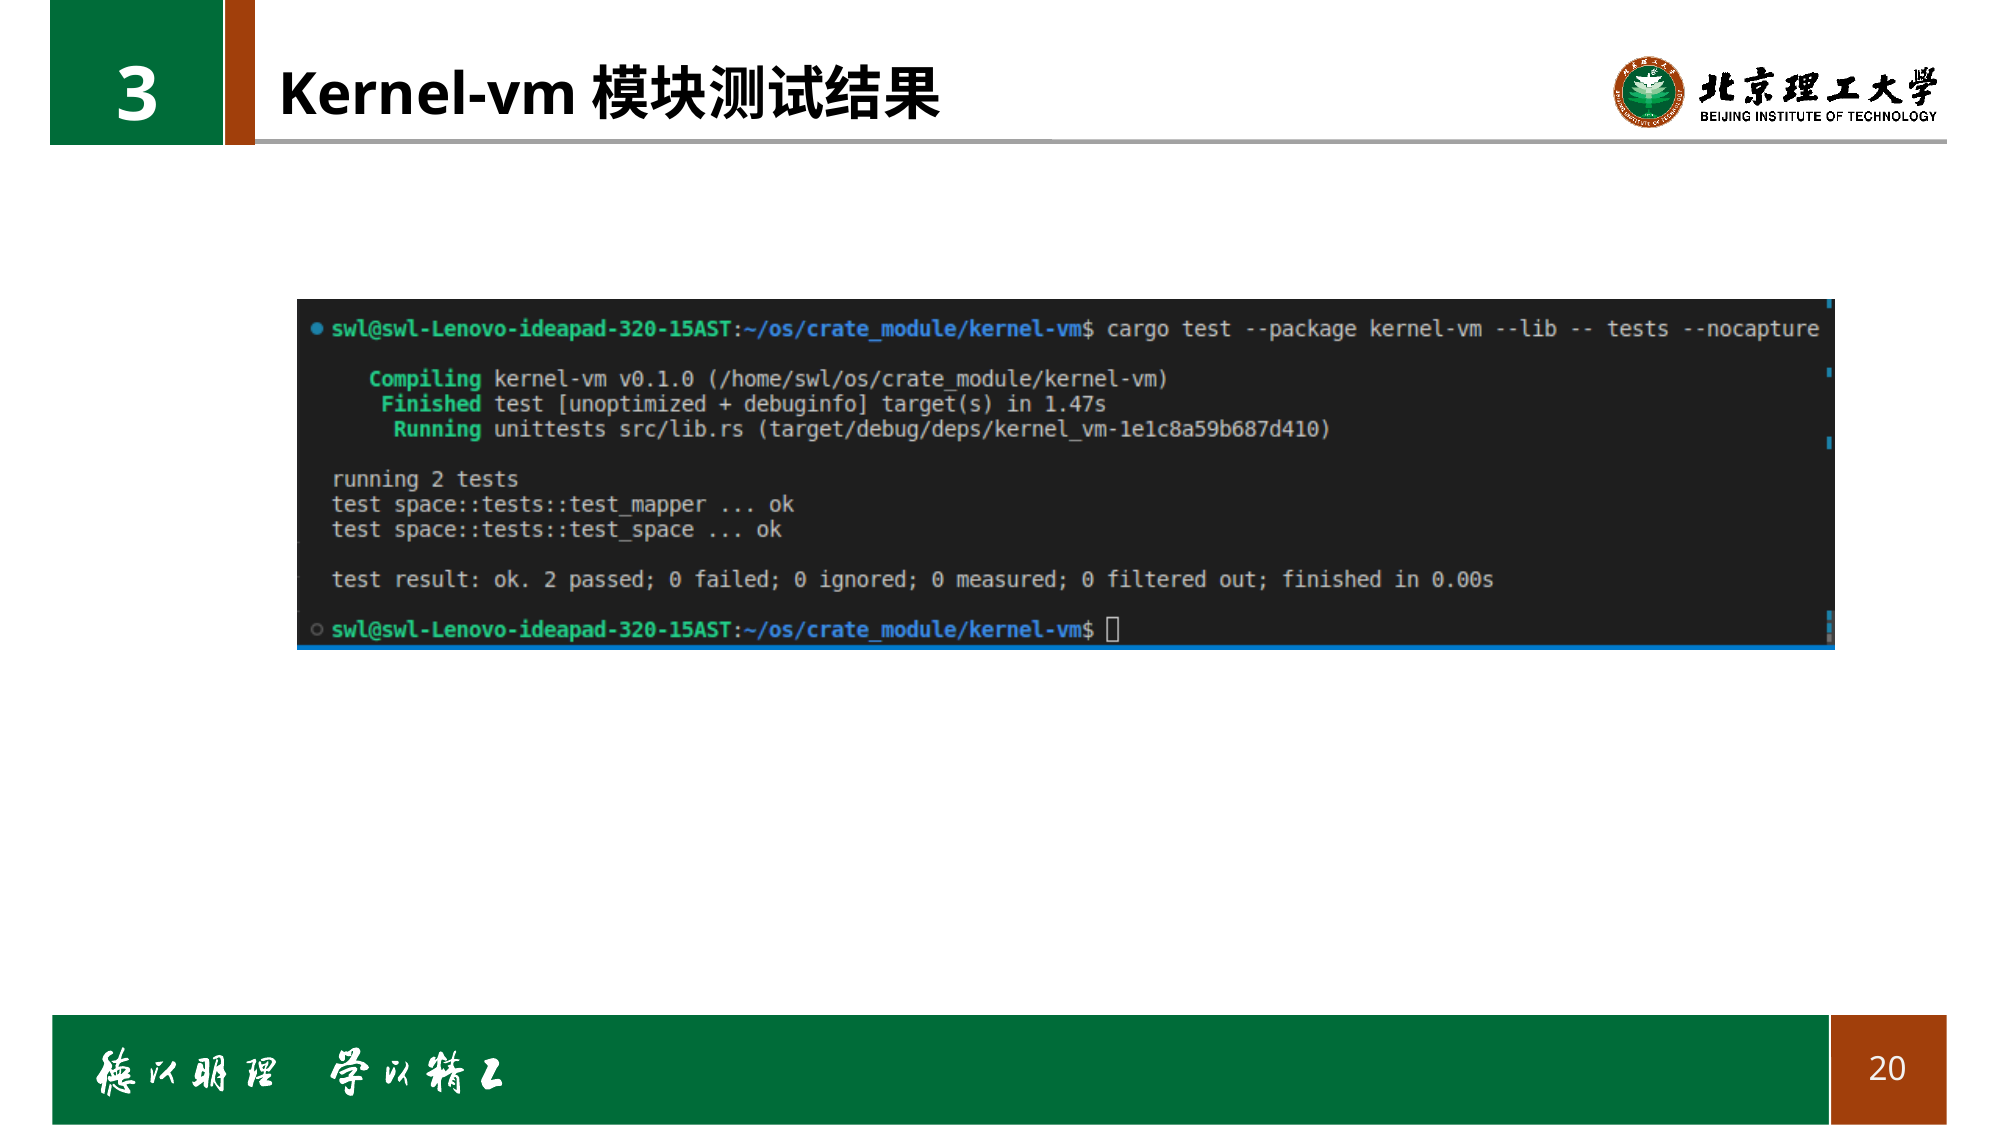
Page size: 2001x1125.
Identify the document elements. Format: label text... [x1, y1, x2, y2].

text_box 3 [58, 38, 218, 144]
picture [297, 299, 1835, 650]
title Kernel-vm模块测试结果 [263, 56, 1682, 135]
picture [1682, 56, 1937, 128]
